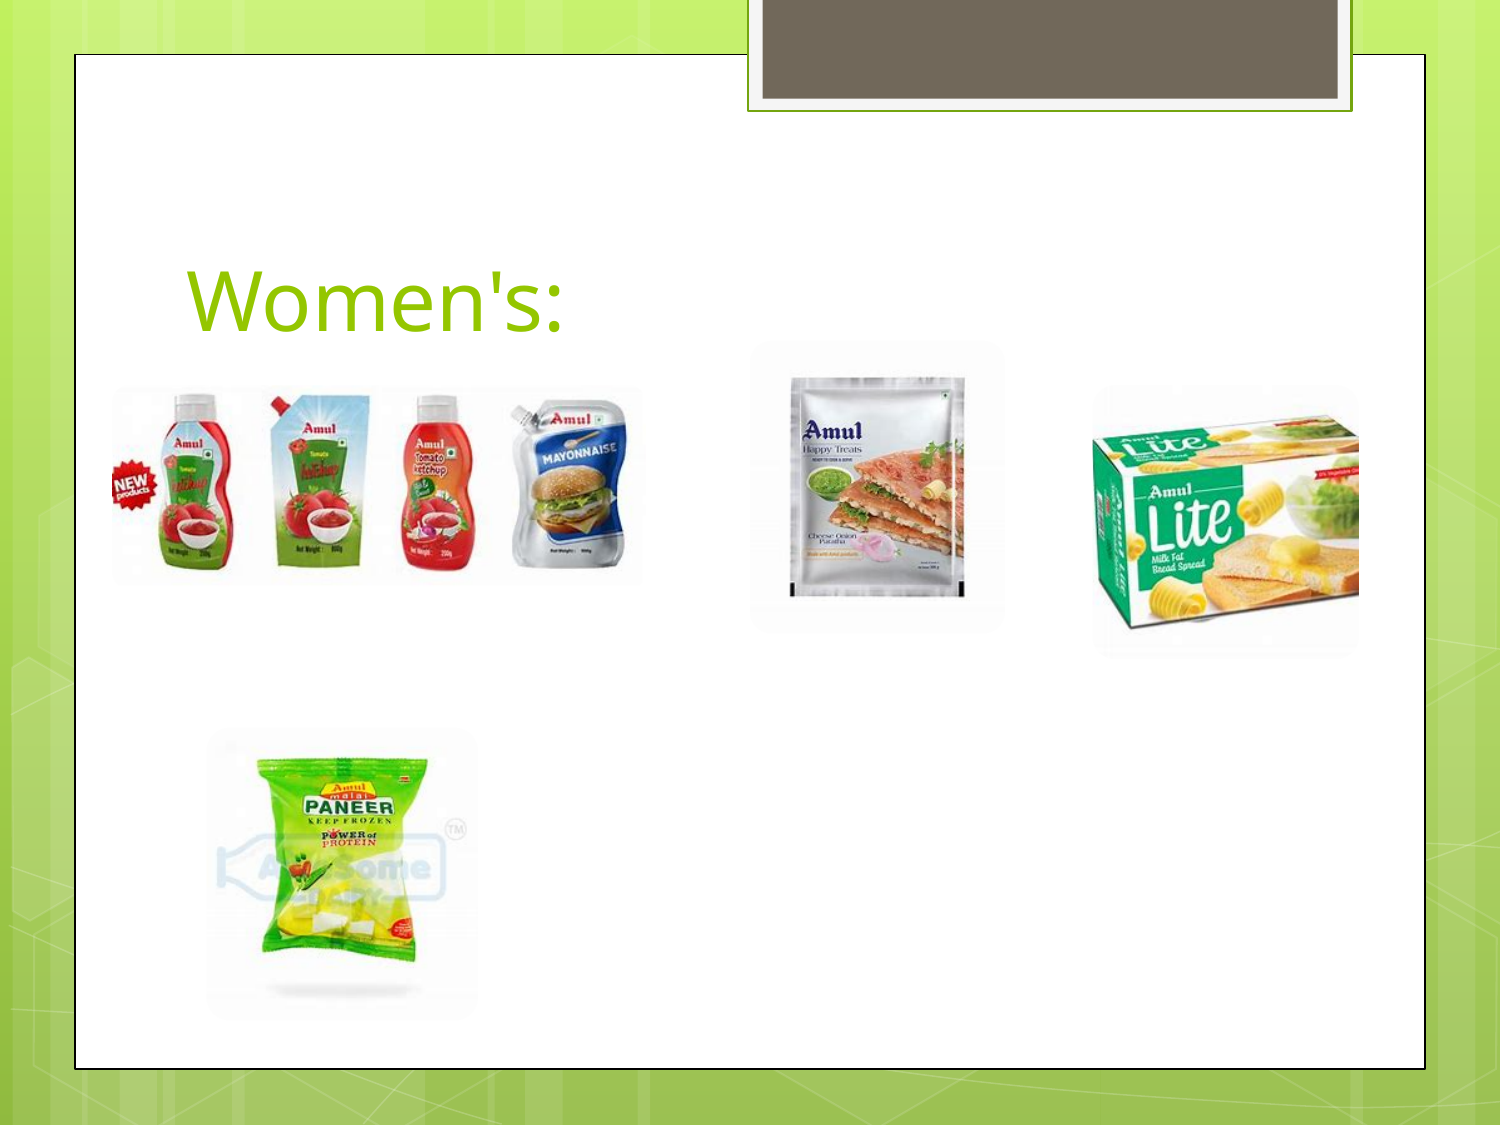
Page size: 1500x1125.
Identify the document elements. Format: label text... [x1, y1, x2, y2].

title Women's: [171, 168, 1324, 357]
picture [1092, 385, 1360, 660]
picture [111, 385, 647, 590]
picture [749, 340, 1006, 634]
picture [206, 727, 479, 1021]
